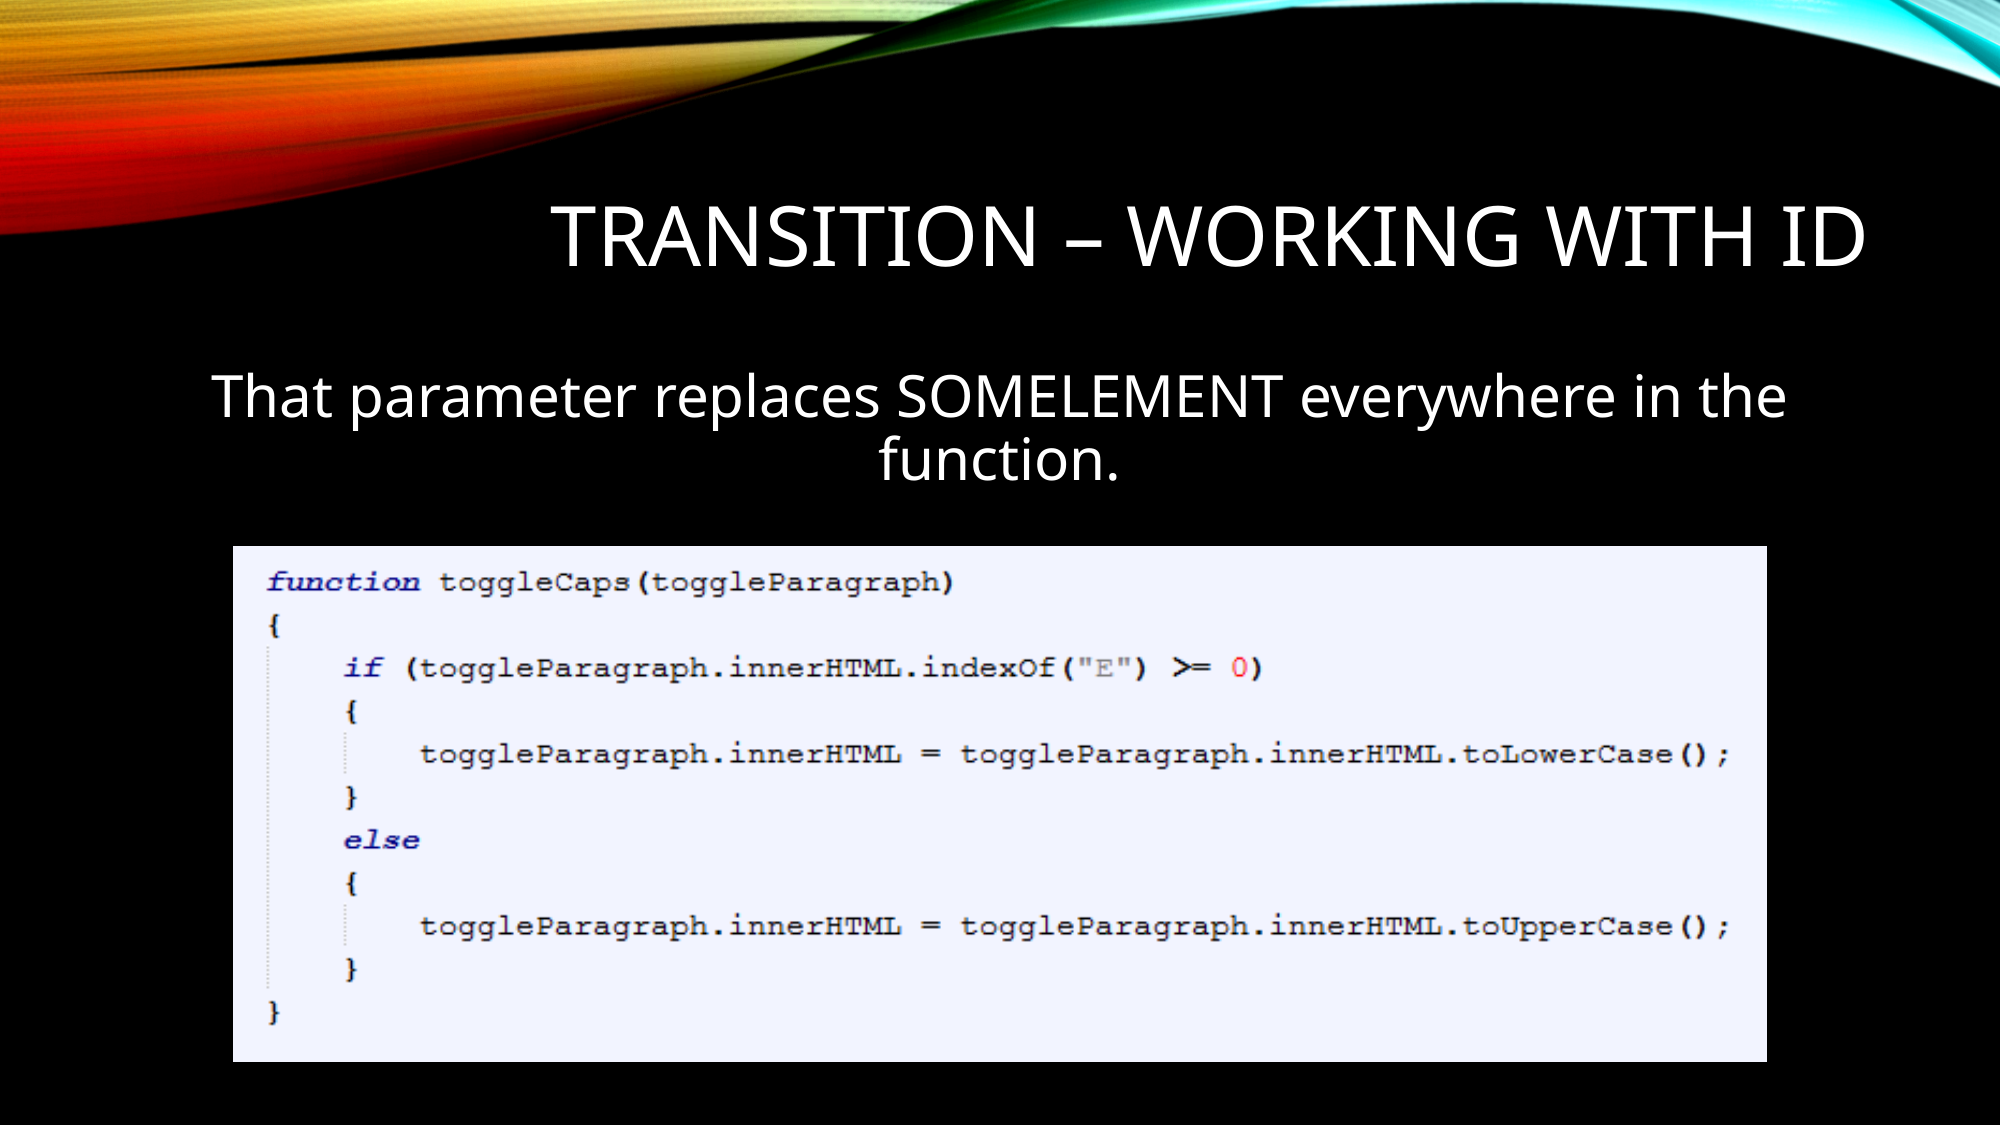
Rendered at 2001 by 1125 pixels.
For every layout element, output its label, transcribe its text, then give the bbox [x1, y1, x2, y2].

picture [0, 0, 2000, 237]
picture [232, 546, 1768, 1062]
list That parameter replaces SOMELEMENT everywhere in the function. [112, 360, 1888, 1021]
title Transition – Working with ID [472, 133, 1886, 346]
